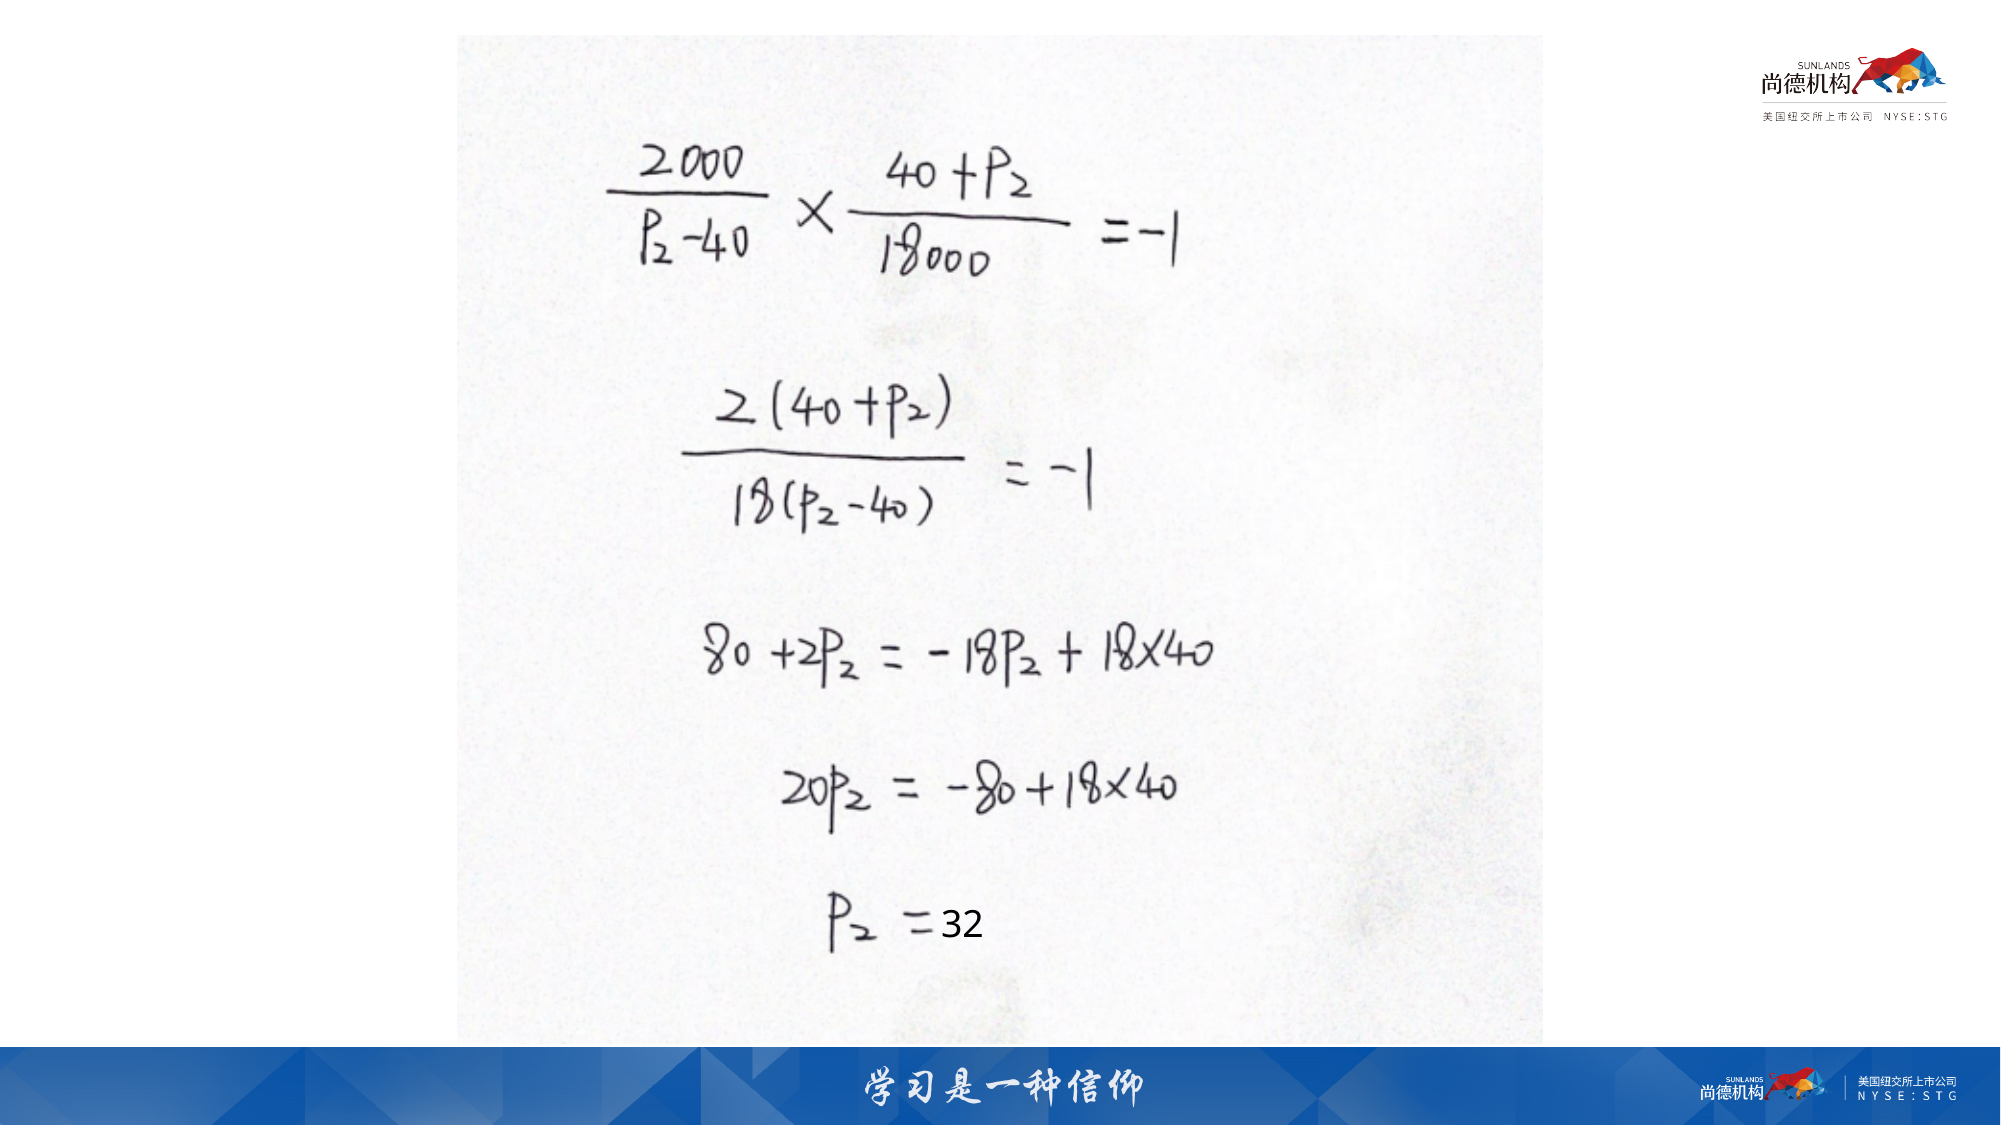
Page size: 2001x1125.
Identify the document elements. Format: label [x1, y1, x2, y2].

picture [457, 35, 1543, 1044]
picture [0, 1047, 2001, 1125]
picture [1720, 19, 1989, 150]
